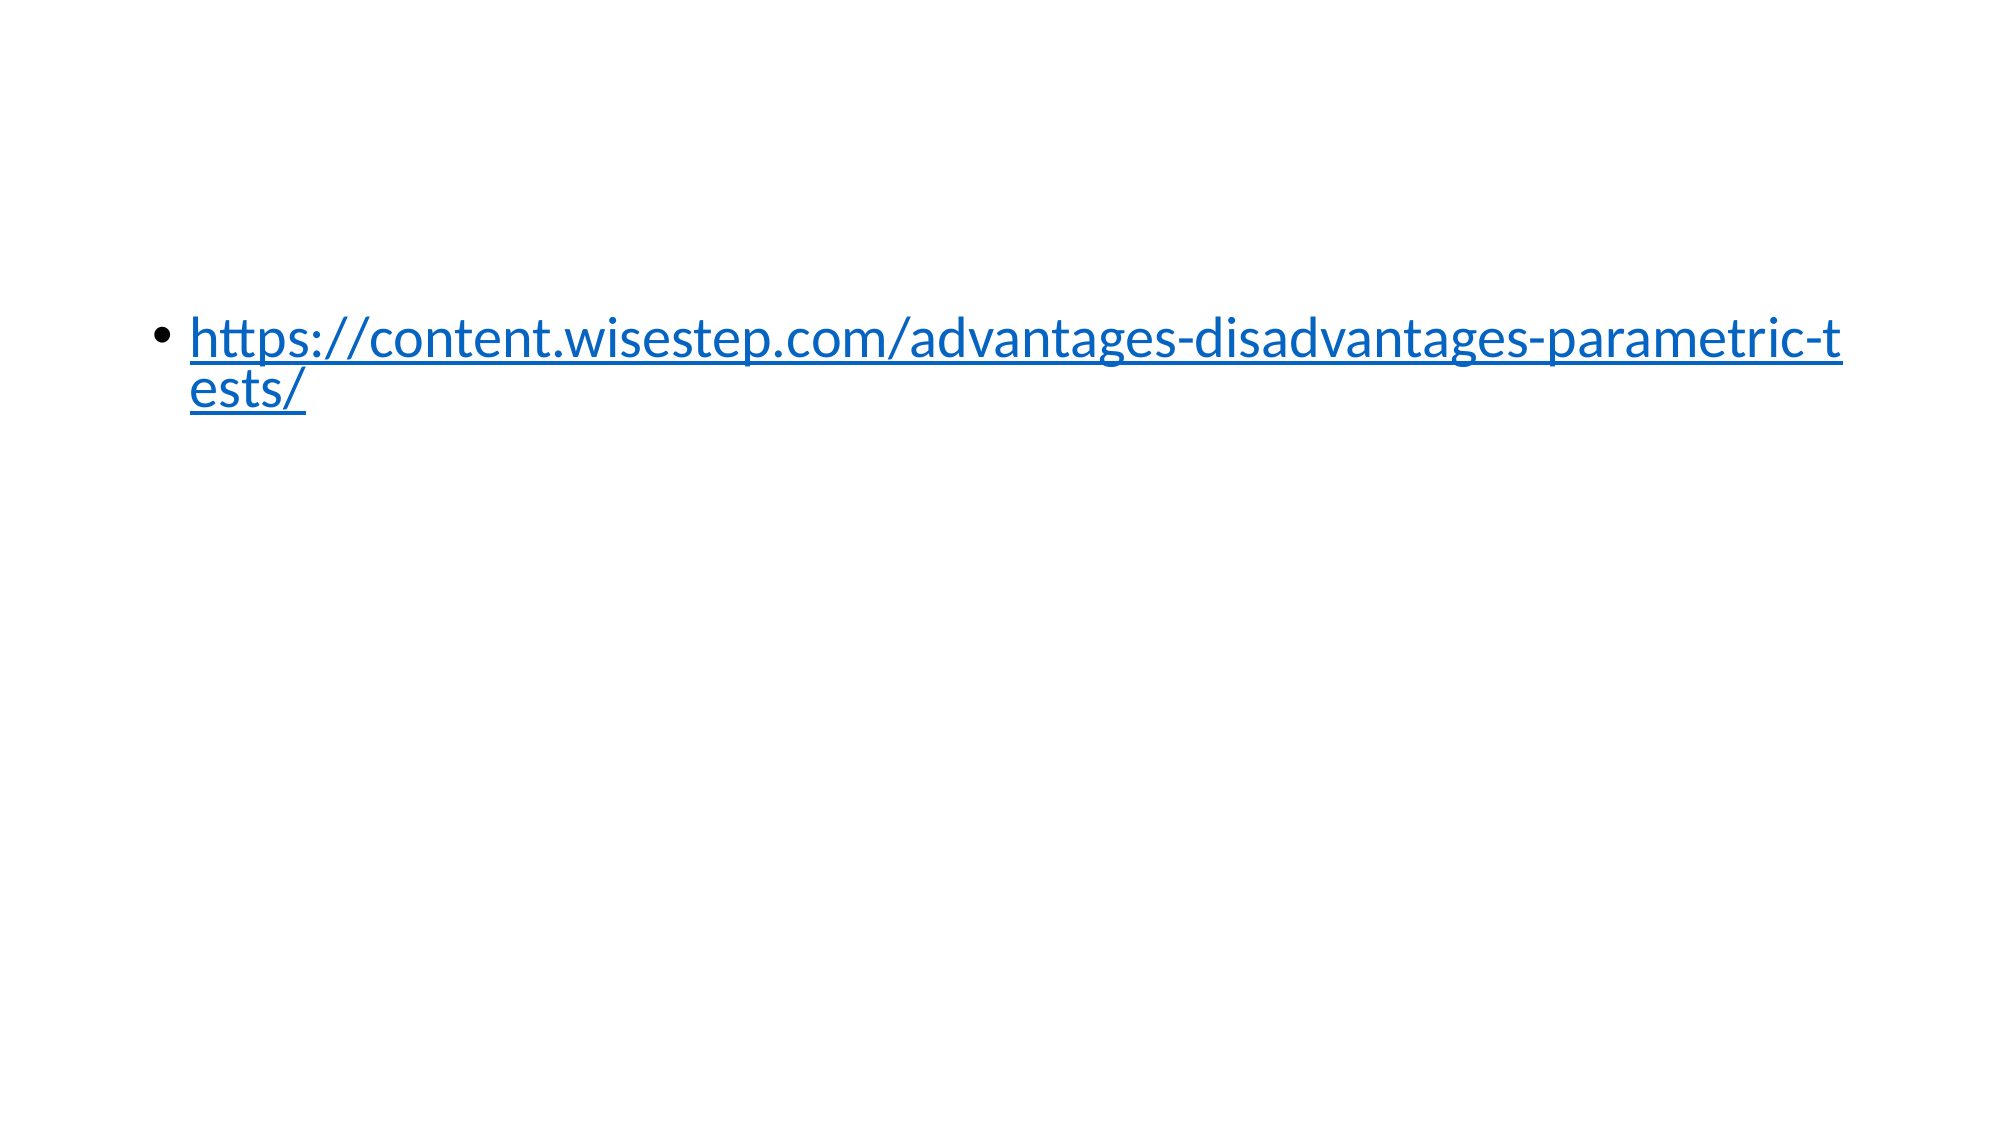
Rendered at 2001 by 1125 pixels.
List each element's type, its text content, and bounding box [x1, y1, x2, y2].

list https://content.wisestep.com/advantages-disadvantages-parametric-tests/ [137, 299, 1863, 1014]
